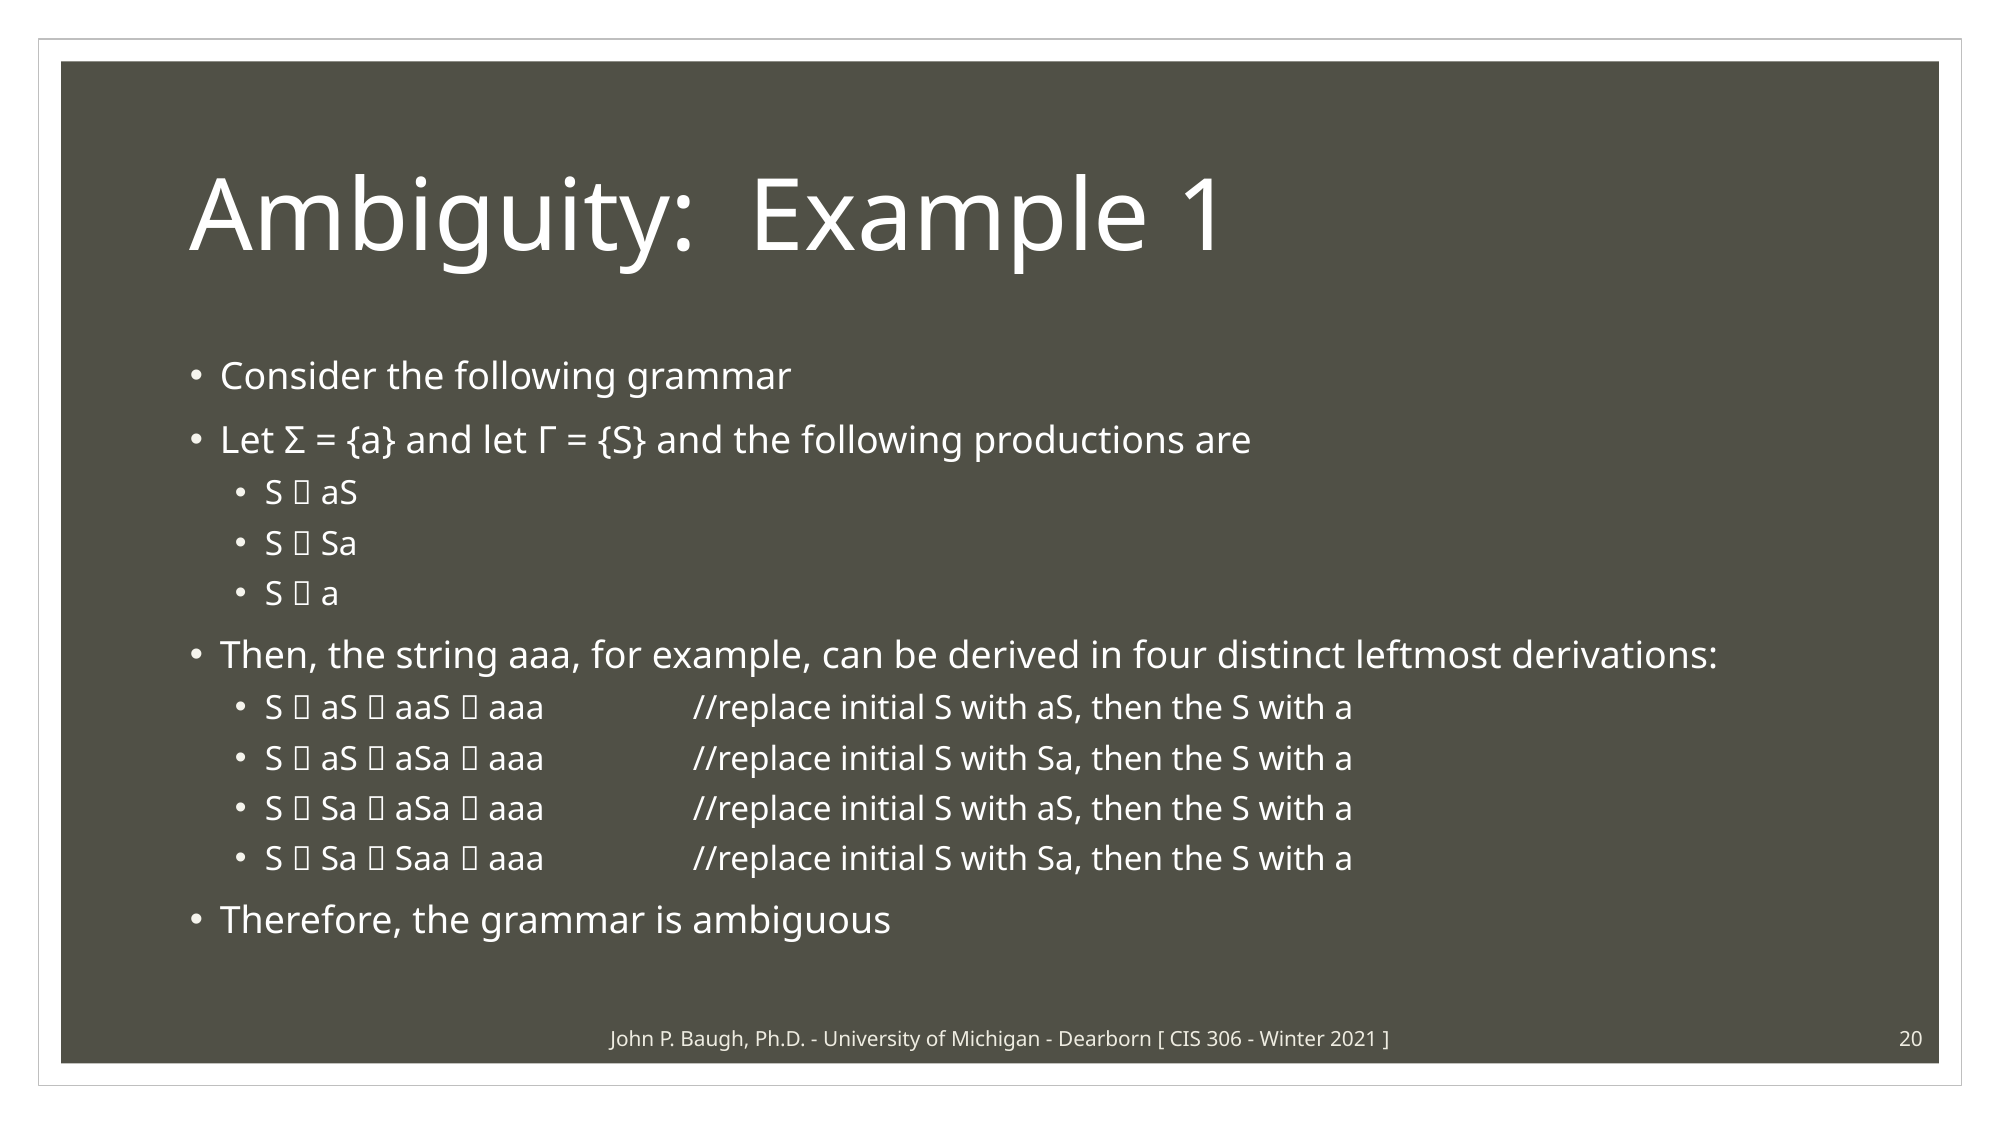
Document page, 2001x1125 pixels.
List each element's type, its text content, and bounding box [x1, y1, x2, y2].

list Consider the following grammar Let Σ = {a} and let Γ = {S} and the following productions are S  aS S  Sa S  a Then, the string aaa, for example, can be derived in four distinct leftmost derivations: S  aS  aaS  aaa //replace initial S with aS, then the S with a S  aS  aSa  aaa //replace initial S with Sa, then the S with a S  Sa  aSa  aaa //replace initial S with aS, then the S with a S  Sa  Saa  aaa //replace initial S with Sa, then the S with a Therefore, the grammar is ambiguous [174, 345, 1825, 990]
footer John P. Baugh, Ph.D. - University of Michigan - Dearborn [ CIS 306 - Winter 2021 ] [572, 1019, 1428, 1062]
title Ambiguity: Example 1 [174, 105, 1825, 331]
slide_number 20 [1697, 1019, 1938, 1062]
